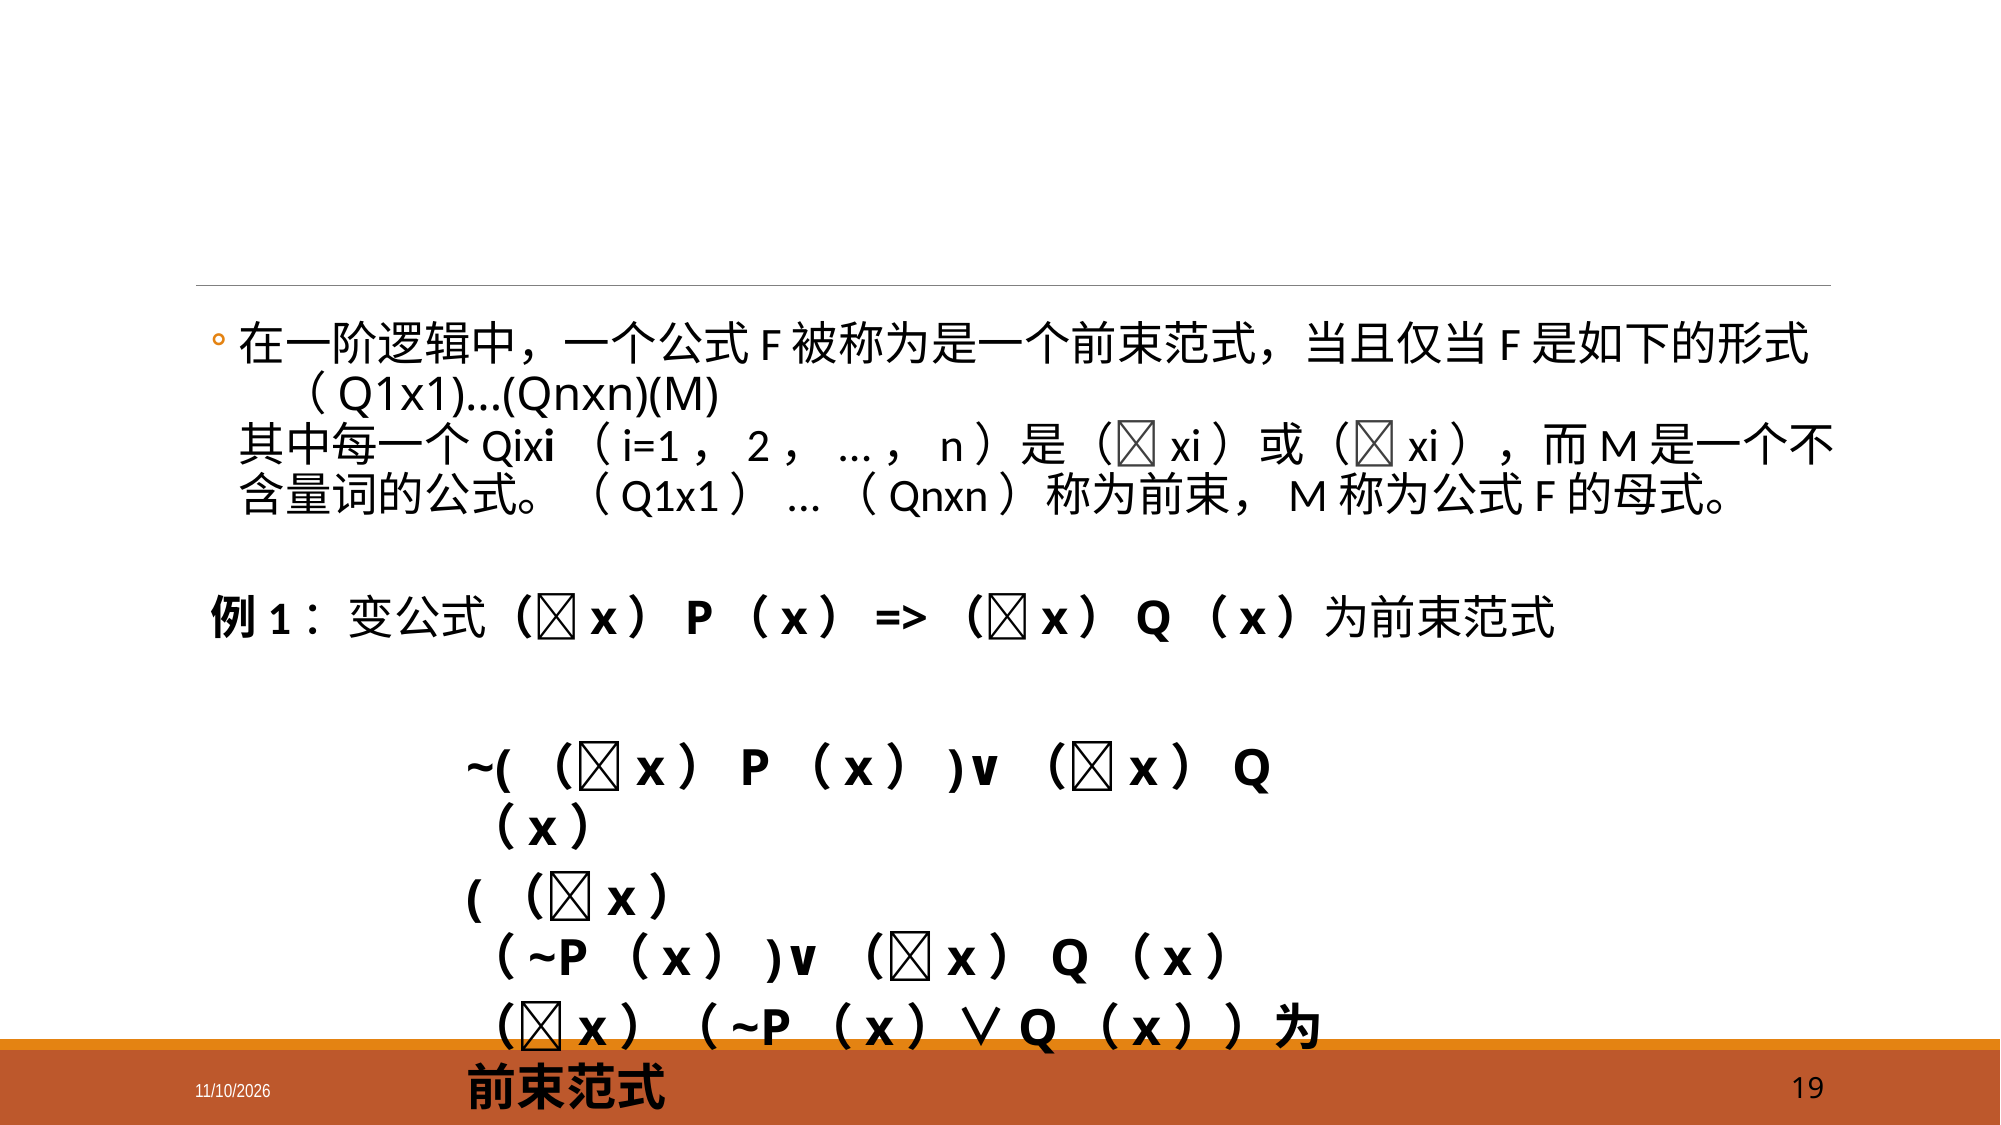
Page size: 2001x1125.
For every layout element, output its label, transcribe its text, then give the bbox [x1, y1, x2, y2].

slide_number 19 [1624, 1059, 1840, 1120]
list 在一阶逻辑中，一个公式F被称为是一个前束范式，当且仅当F是如下的形式 （Q1x1)...(Qnxn)(M) 其中每一个Qixi（i=1，2，...，n）是（xi）或（xi），而M是一个不含量词的公式。（Q1x1）...（Qnxn）称为前束，M称为公式F的母式。 例1：变公式（x）P（x）=>（x）Q（x）为前束范式 [180, 313, 1870, 728]
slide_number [180, 1059, 377, 1120]
text_box ~(（x）P（x）)∨（x）Q（x） (（x）（~P（x）)∨（x）Q（x） （x）（~P（x）∨Q（x））为前束范式 [377, 727, 1382, 1123]
